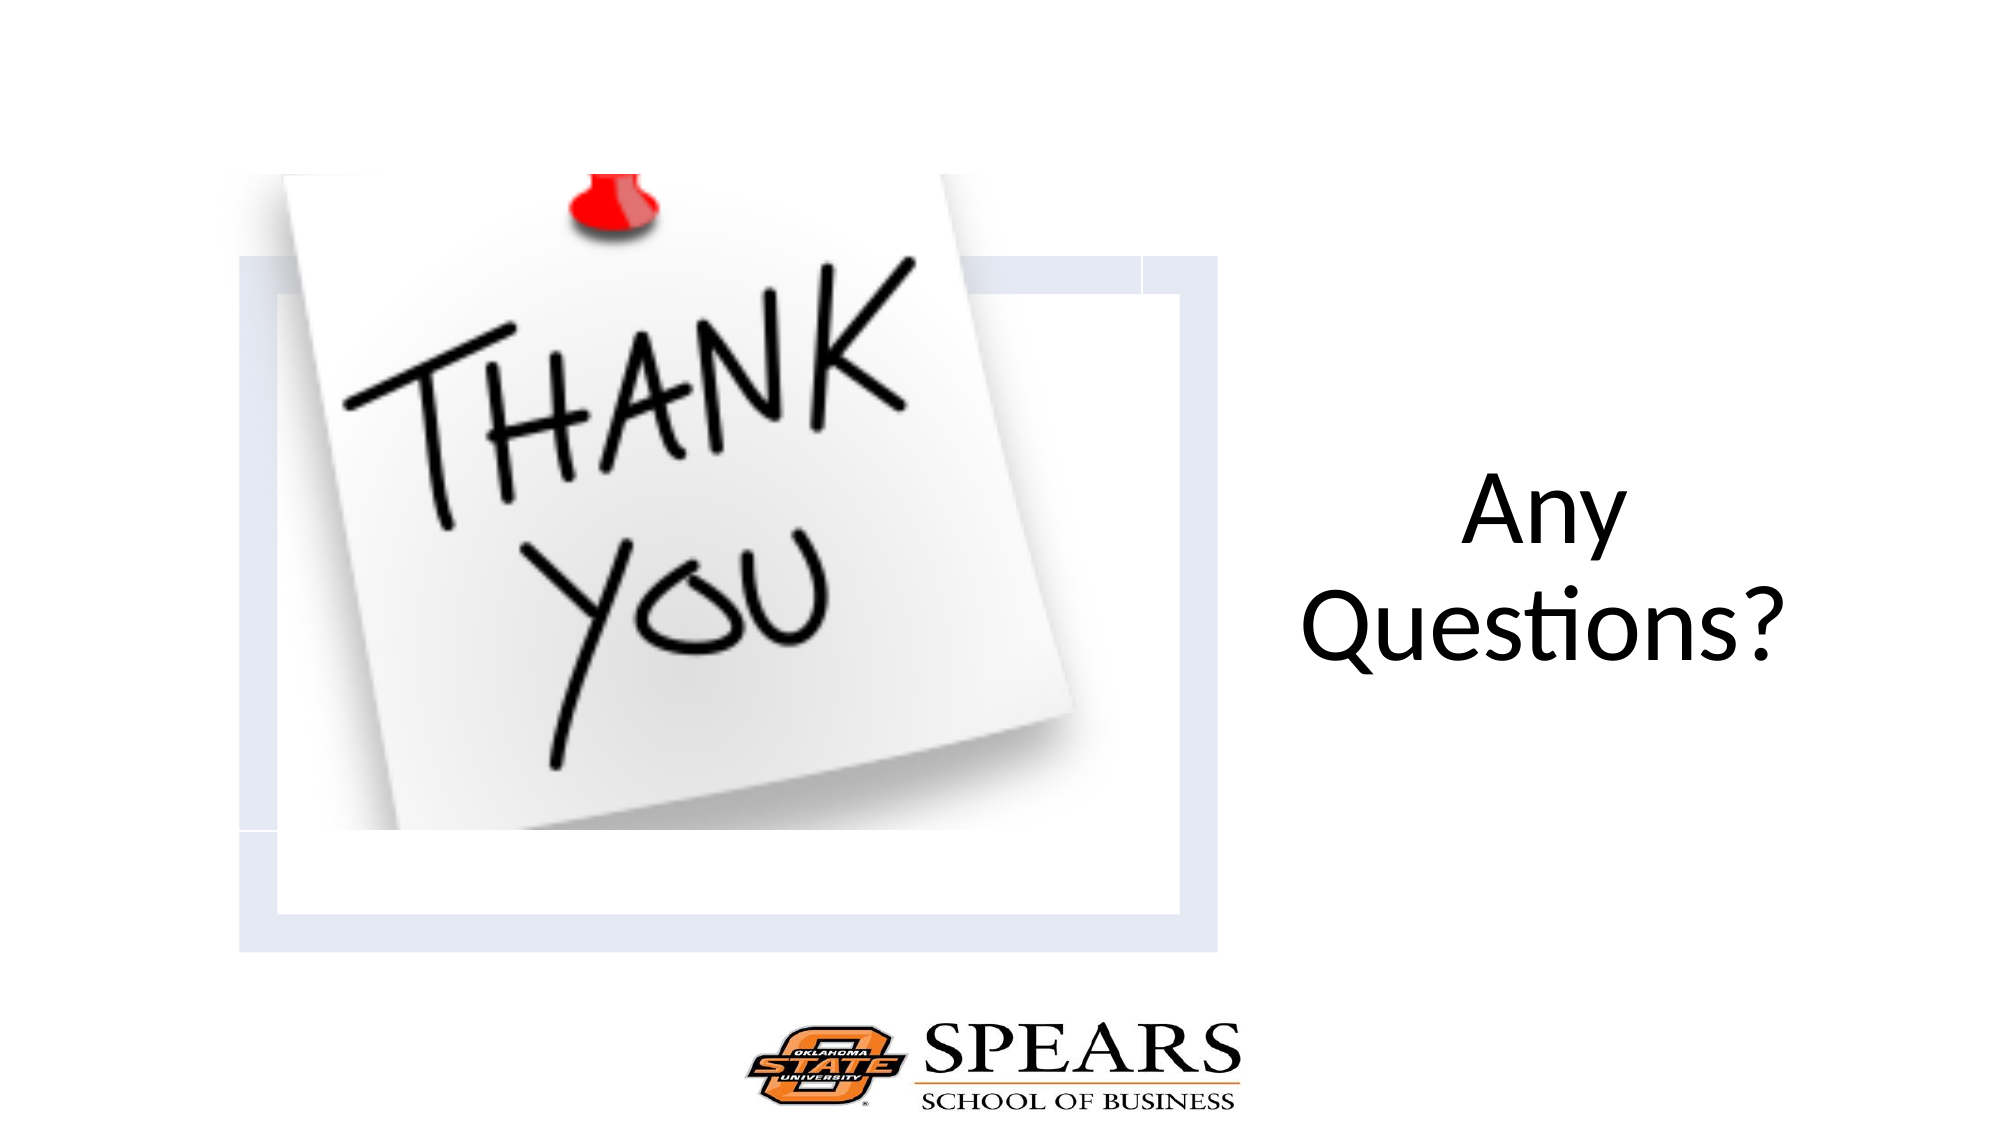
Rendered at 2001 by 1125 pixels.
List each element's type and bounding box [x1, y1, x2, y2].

text_box [201, 172, 1857, 953]
picture [707, 1012, 1293, 1125]
